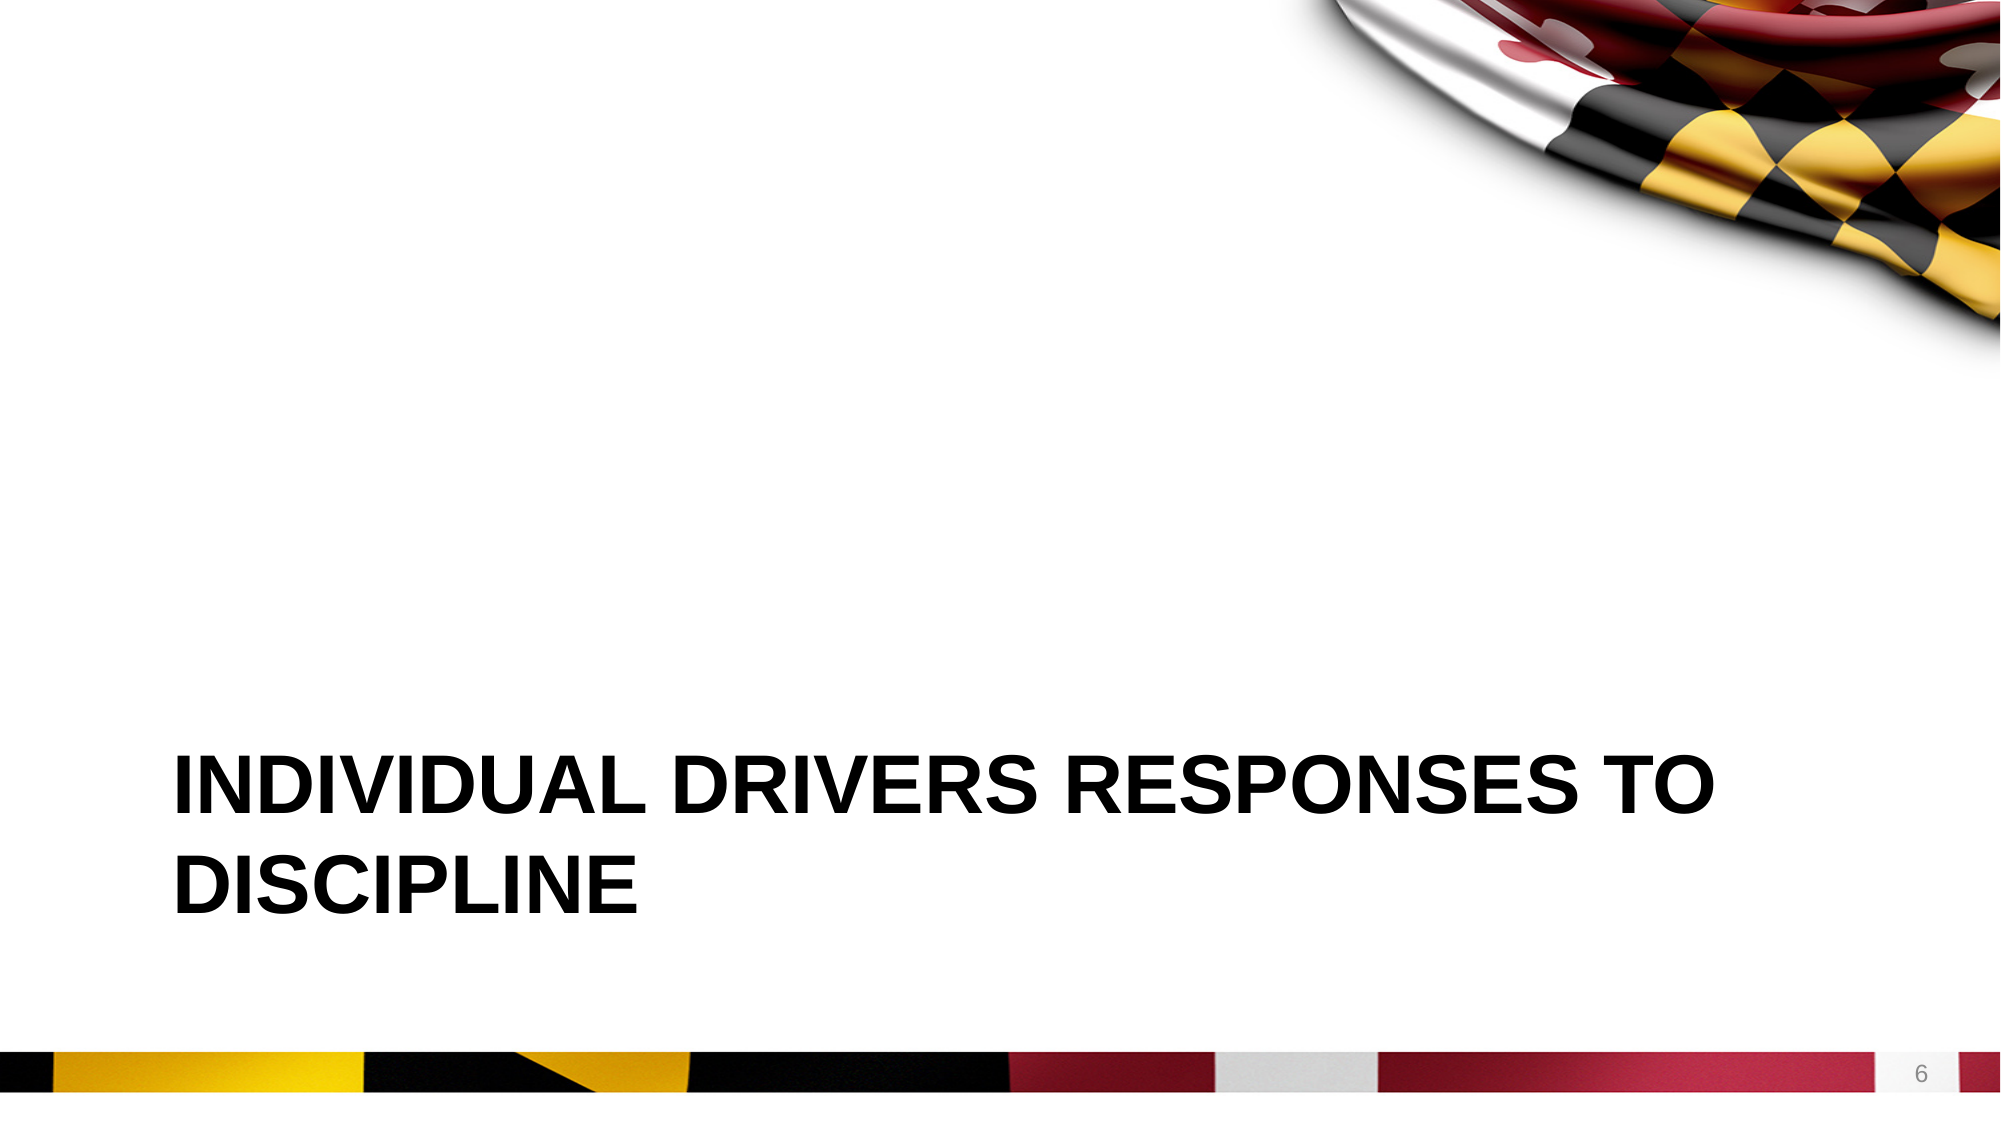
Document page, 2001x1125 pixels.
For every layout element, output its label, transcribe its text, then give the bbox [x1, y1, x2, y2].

picture [0, 0, 2001, 1125]
title Individual Drivers Responses to Discipline [157, 722, 1858, 947]
slide_number 6 [1476, 1042, 1944, 1103]
